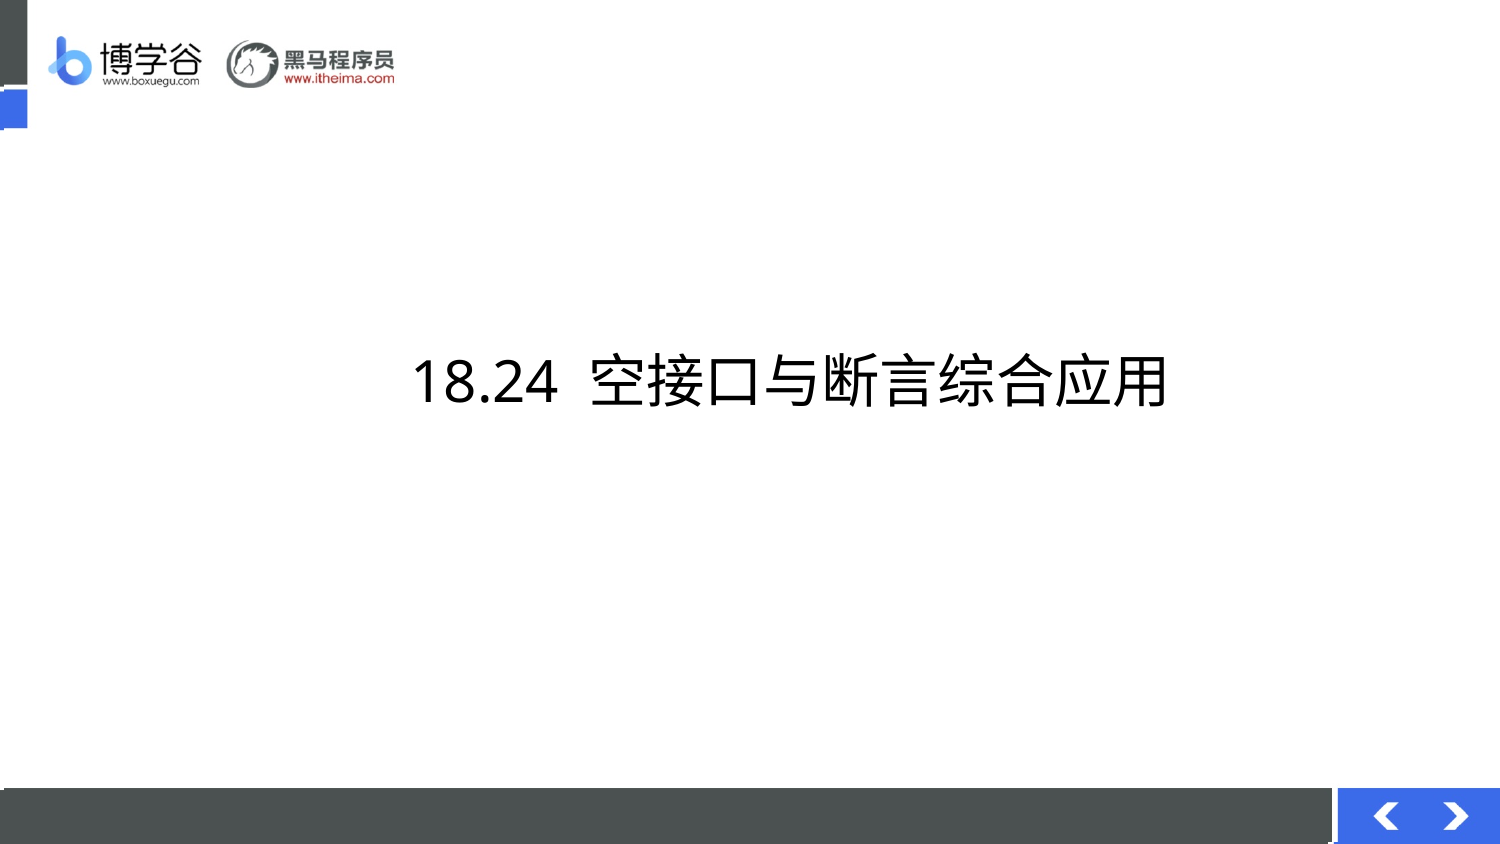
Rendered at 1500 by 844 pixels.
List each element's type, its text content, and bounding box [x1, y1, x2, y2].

title 18.24 空接口与断言综合应用 [395, 313, 1376, 422]
picture [0, 0, 1500, 844]
